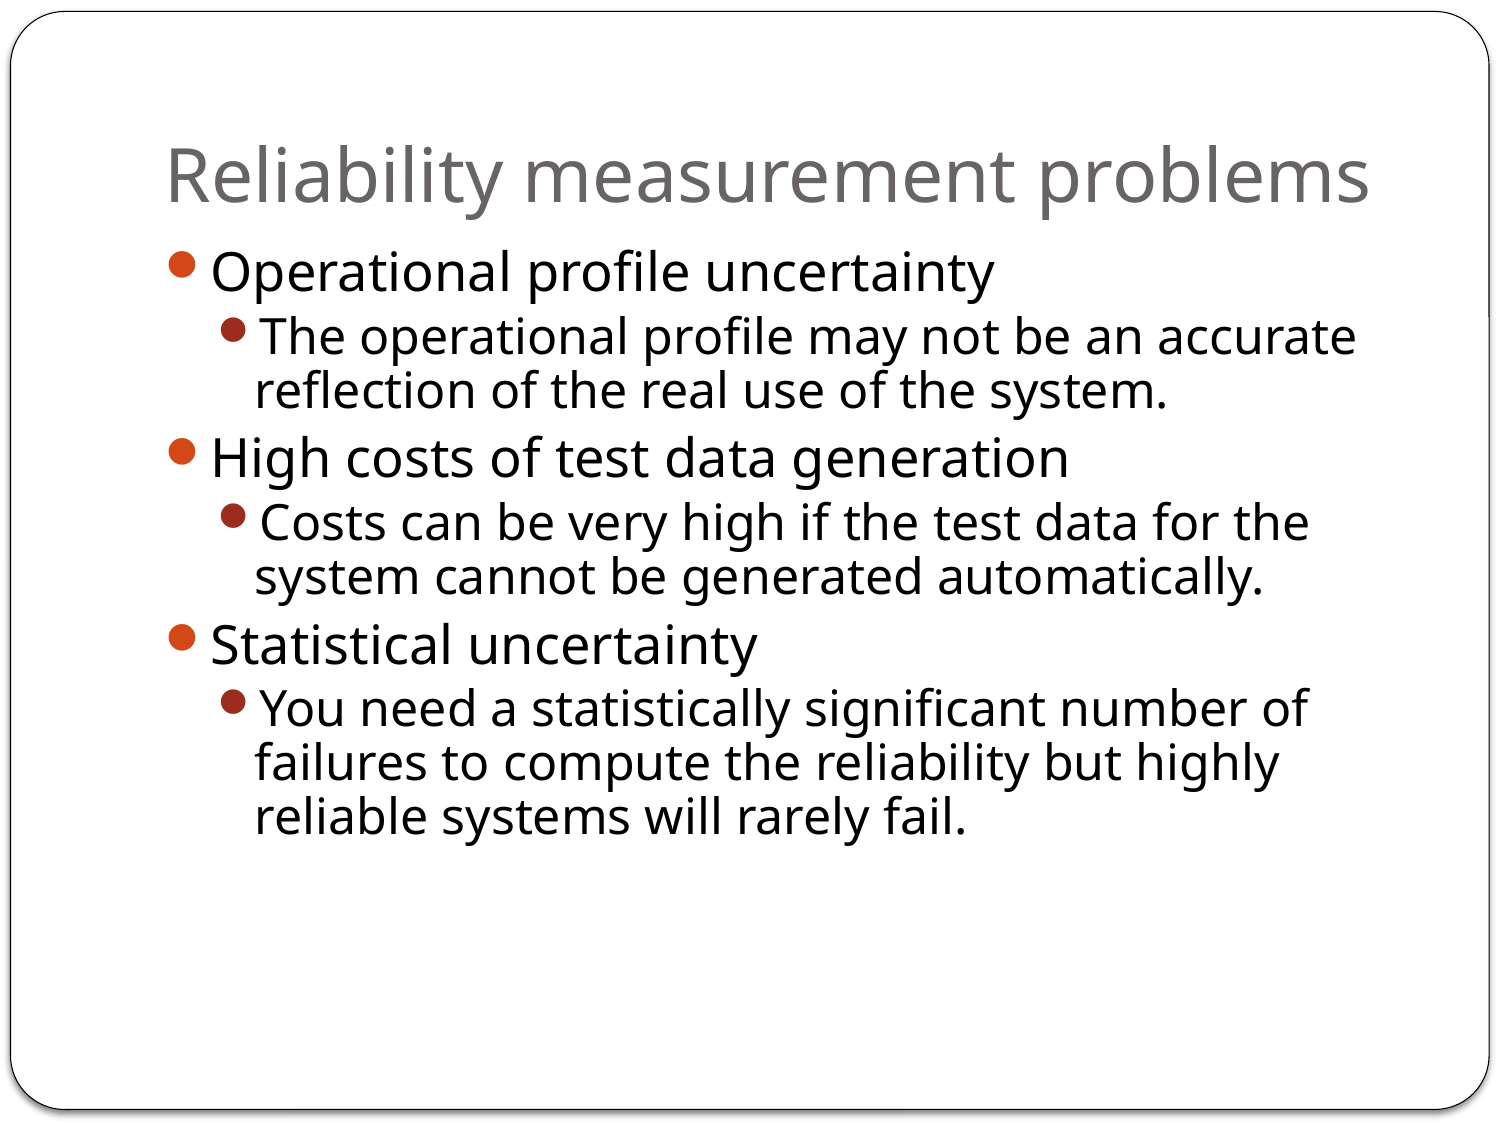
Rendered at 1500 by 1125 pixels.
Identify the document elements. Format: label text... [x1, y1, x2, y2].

list Operational profile uncertainty The operational profile may not be an accurate reflection of the real use of the system. High costs of test data generation Costs can be very high if the test data for the system cannot be generated automatically. Statistical uncertainty You need a statistically significant number of failures to compute the reliability but highly reliable systems will rarely fail. [150, 237, 1425, 988]
title Reliability measurement problems [150, 45, 1425, 233]
